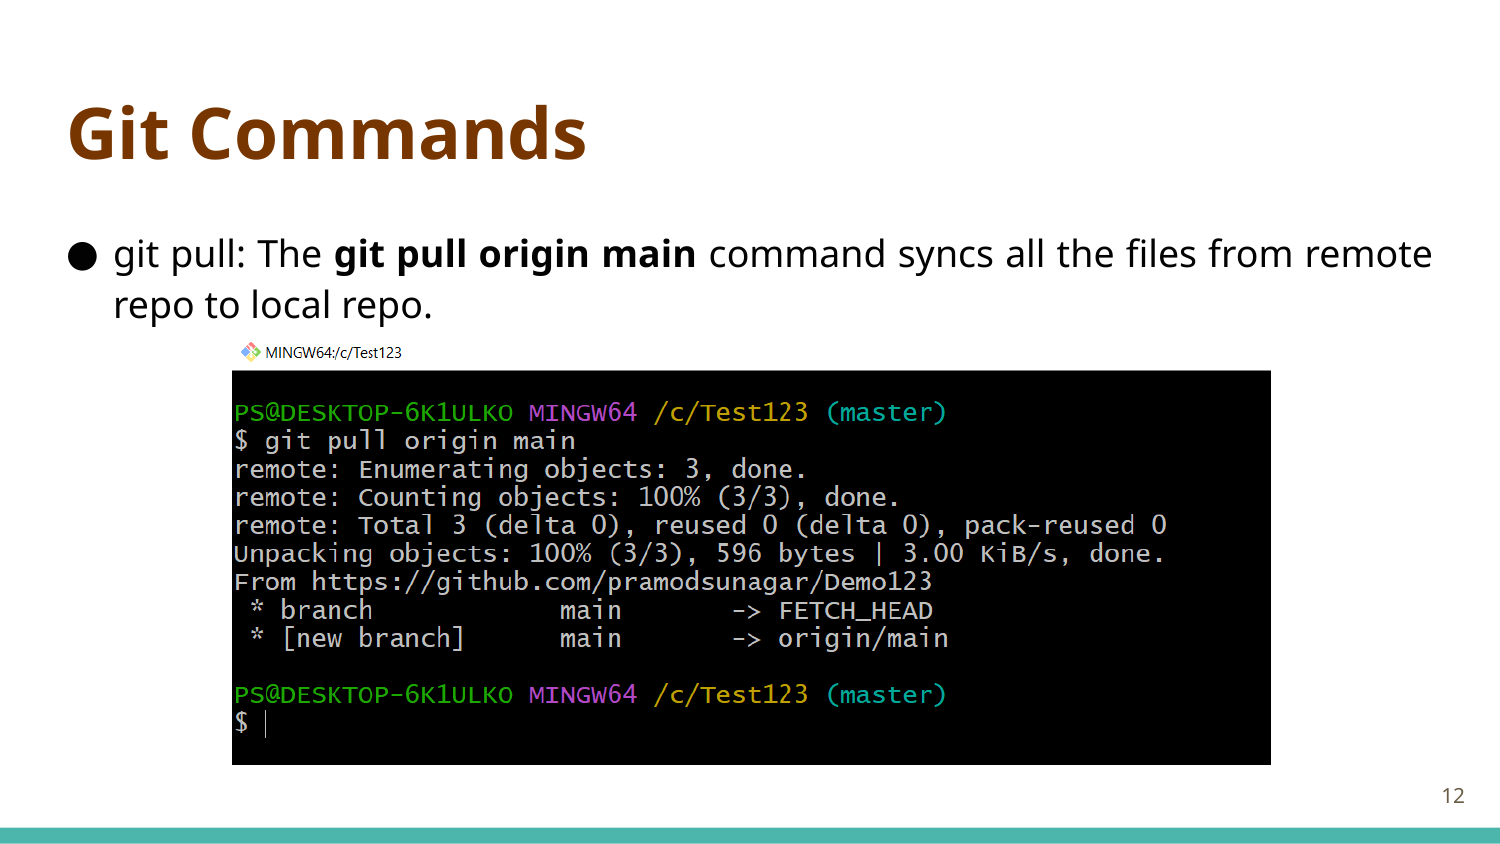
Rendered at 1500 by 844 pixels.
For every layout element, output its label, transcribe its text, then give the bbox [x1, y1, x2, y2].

picture [232, 335, 1271, 766]
list git pull: The git pull origin main command syncs all the files from remote repo to local repo. [51, 207, 1449, 750]
title Git Commands [51, 72, 1449, 189]
slide_number 12 [1389, 764, 1480, 830]
